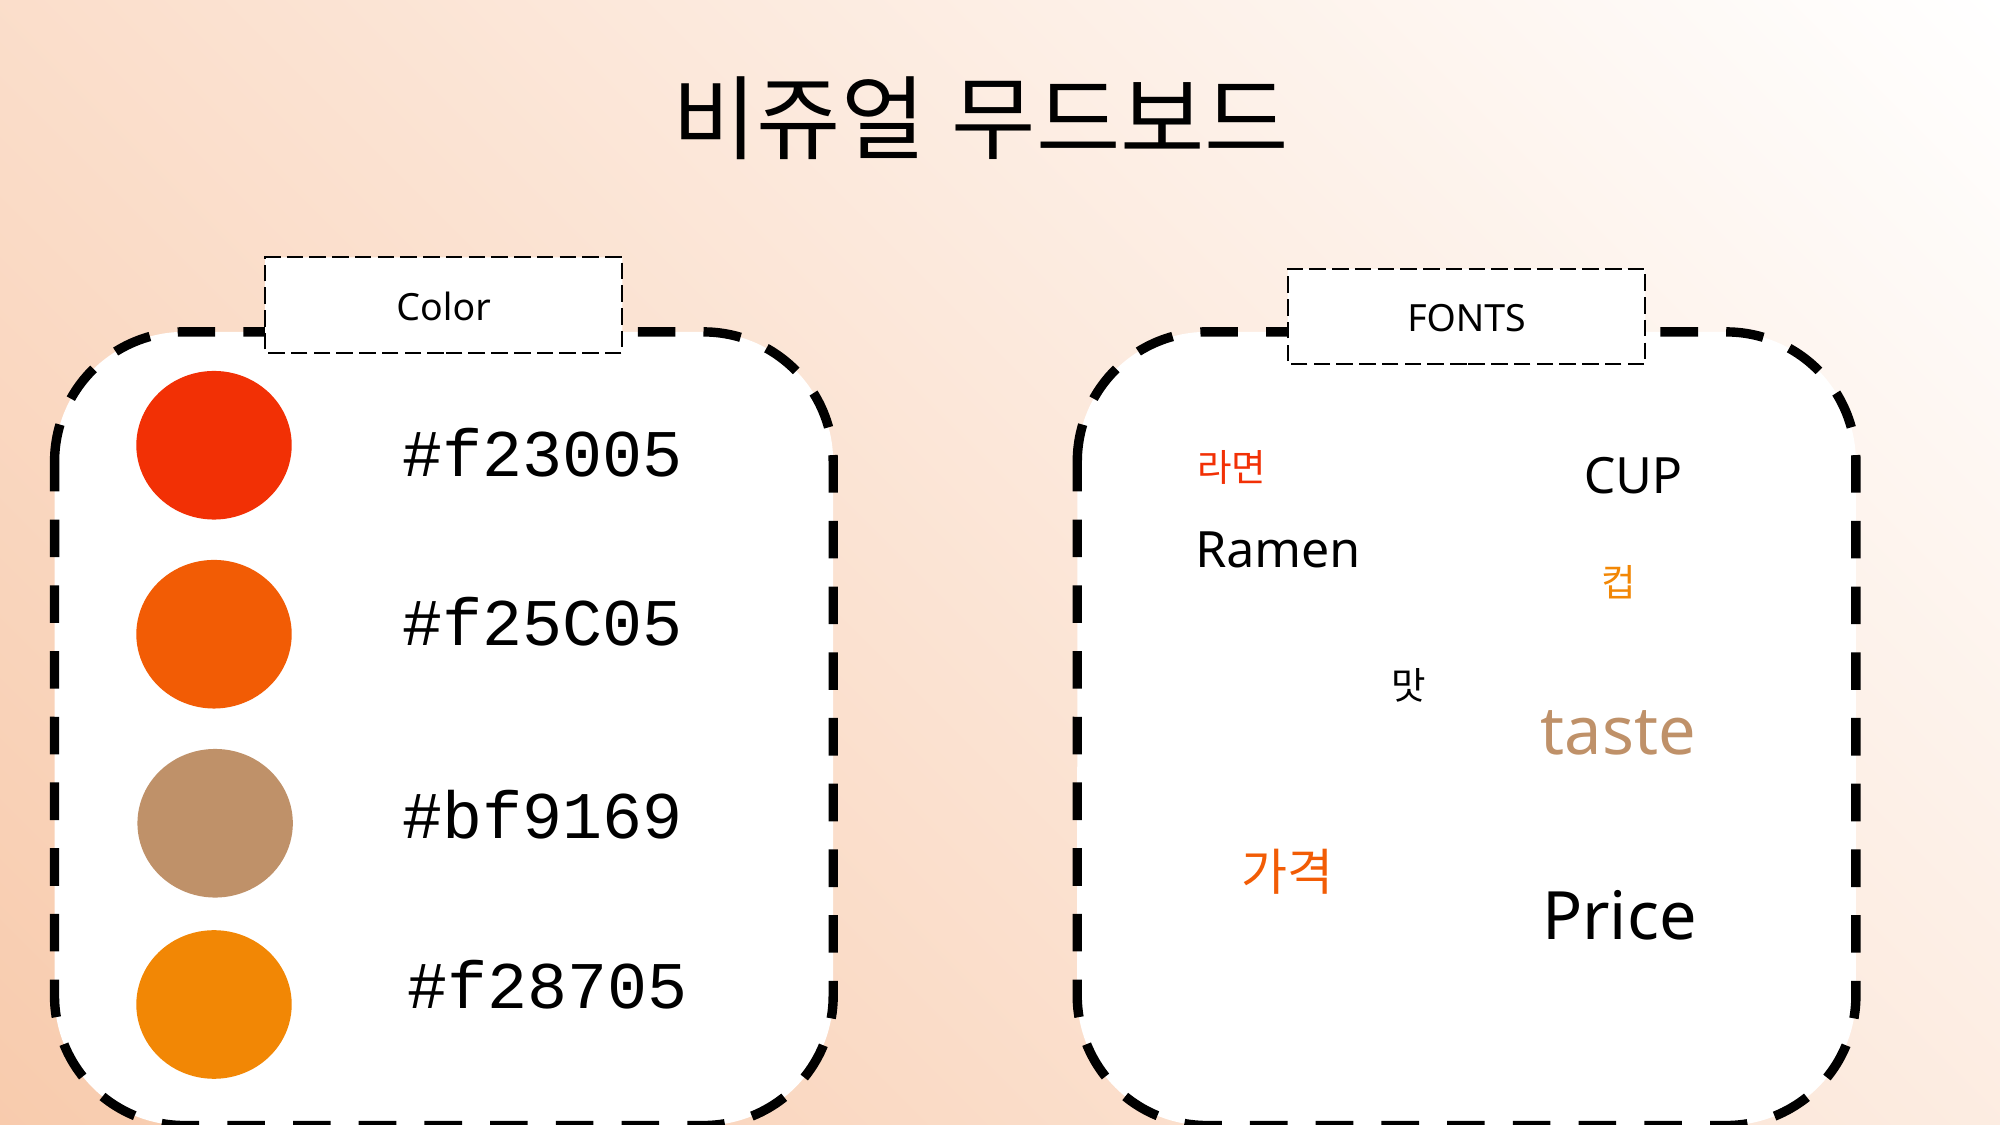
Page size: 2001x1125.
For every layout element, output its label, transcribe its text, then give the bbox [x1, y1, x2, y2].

text_box Color [264, 256, 623, 354]
text_box 라면 [1182, 436, 1282, 497]
text_box taste [1526, 680, 1711, 776]
text_box [135, 558, 293, 710]
text_box [1076, 330, 1857, 1125]
text_box 가격 [1226, 833, 1349, 908]
text_box #f23005 [387, 401, 988, 497]
text_box Ramen [1180, 509, 1376, 585]
text_box [136, 747, 294, 899]
text_box #f28705 [392, 934, 720, 1030]
text_box [53, 330, 835, 1125]
text_box #f25C05 [387, 571, 982, 666]
title 비쥬얼 무드보드 [118, 14, 1844, 232]
text_box FONTS [1287, 268, 1646, 365]
text_box Price [1527, 865, 1712, 961]
text_box 맛 [1376, 655, 1441, 715]
text_box 컵 [1586, 551, 1651, 612]
text_box #bf9169 [387, 763, 954, 859]
text_box [135, 369, 293, 521]
text_box [135, 929, 293, 1080]
text_box CUP [1569, 436, 1698, 512]
